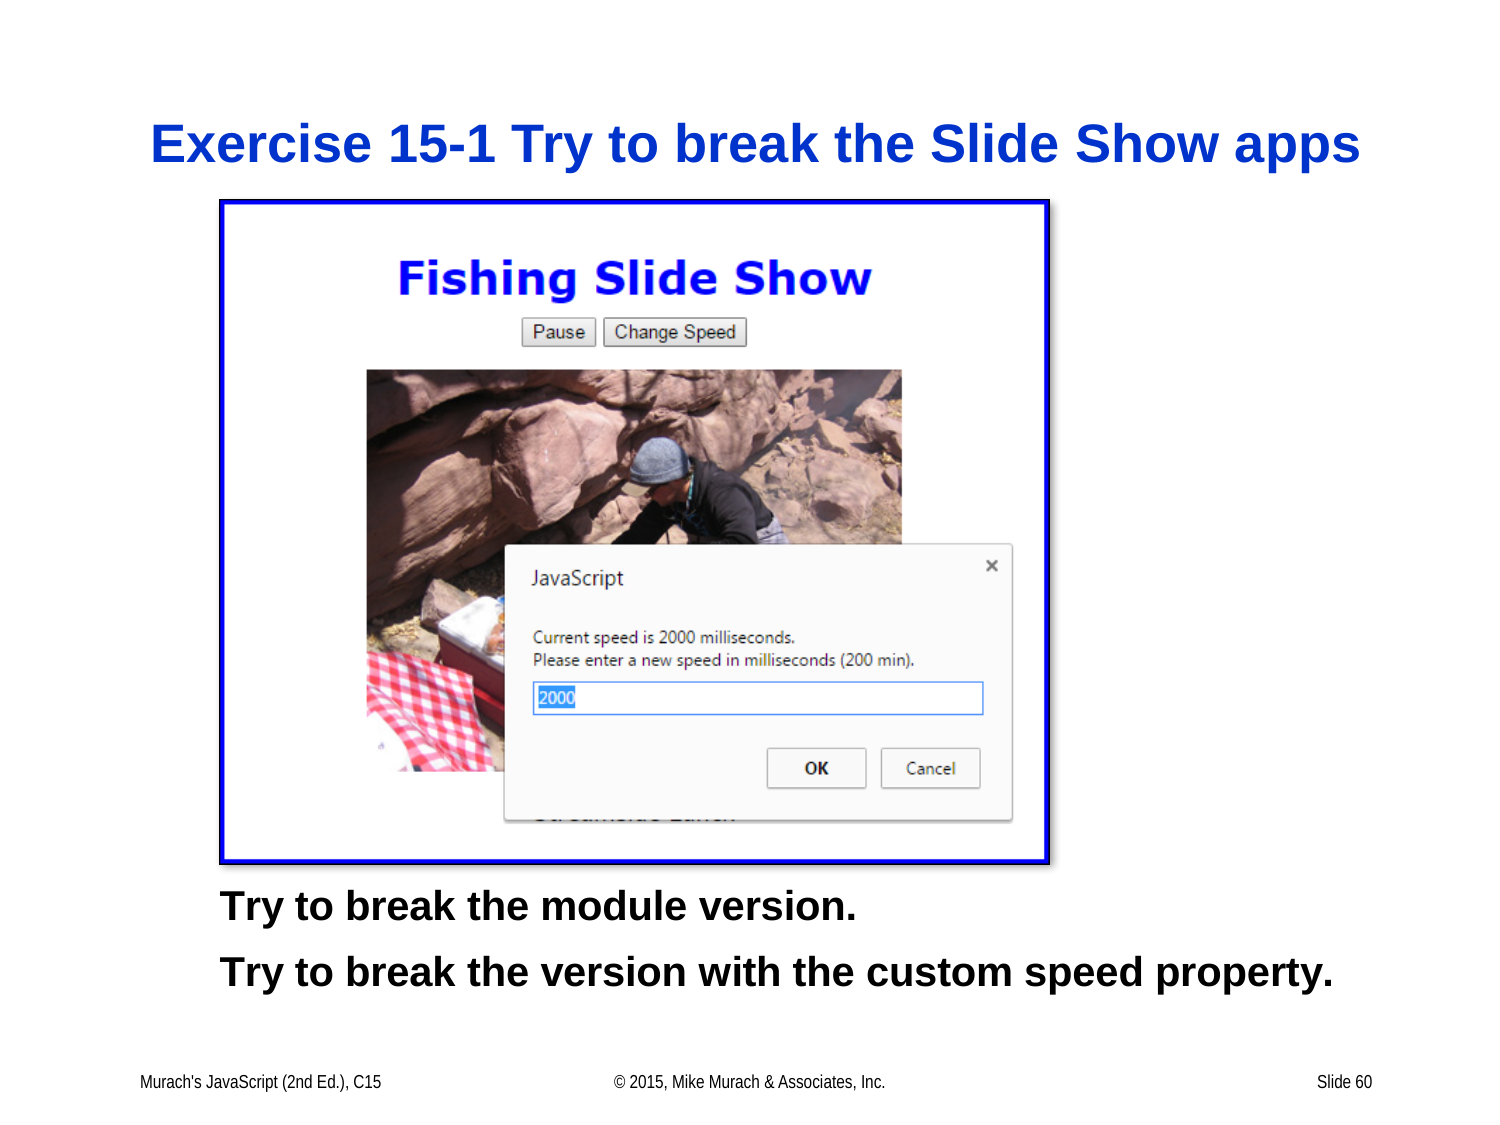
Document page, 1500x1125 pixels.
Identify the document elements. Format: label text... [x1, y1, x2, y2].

title Exercise 15-1 Try to break the Slide Show apps [150, 75, 1463, 207]
slide_number Murach's JavaScript (2nd Ed.), C15 [125, 1025, 450, 1100]
slide_number Slide 60 [1074, 1025, 1388, 1100]
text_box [162, 862, 1361, 1009]
footer © 2015, Mike Murach & Associates, Inc. [474, 1025, 1025, 1100]
picture [219, 199, 1051, 862]
